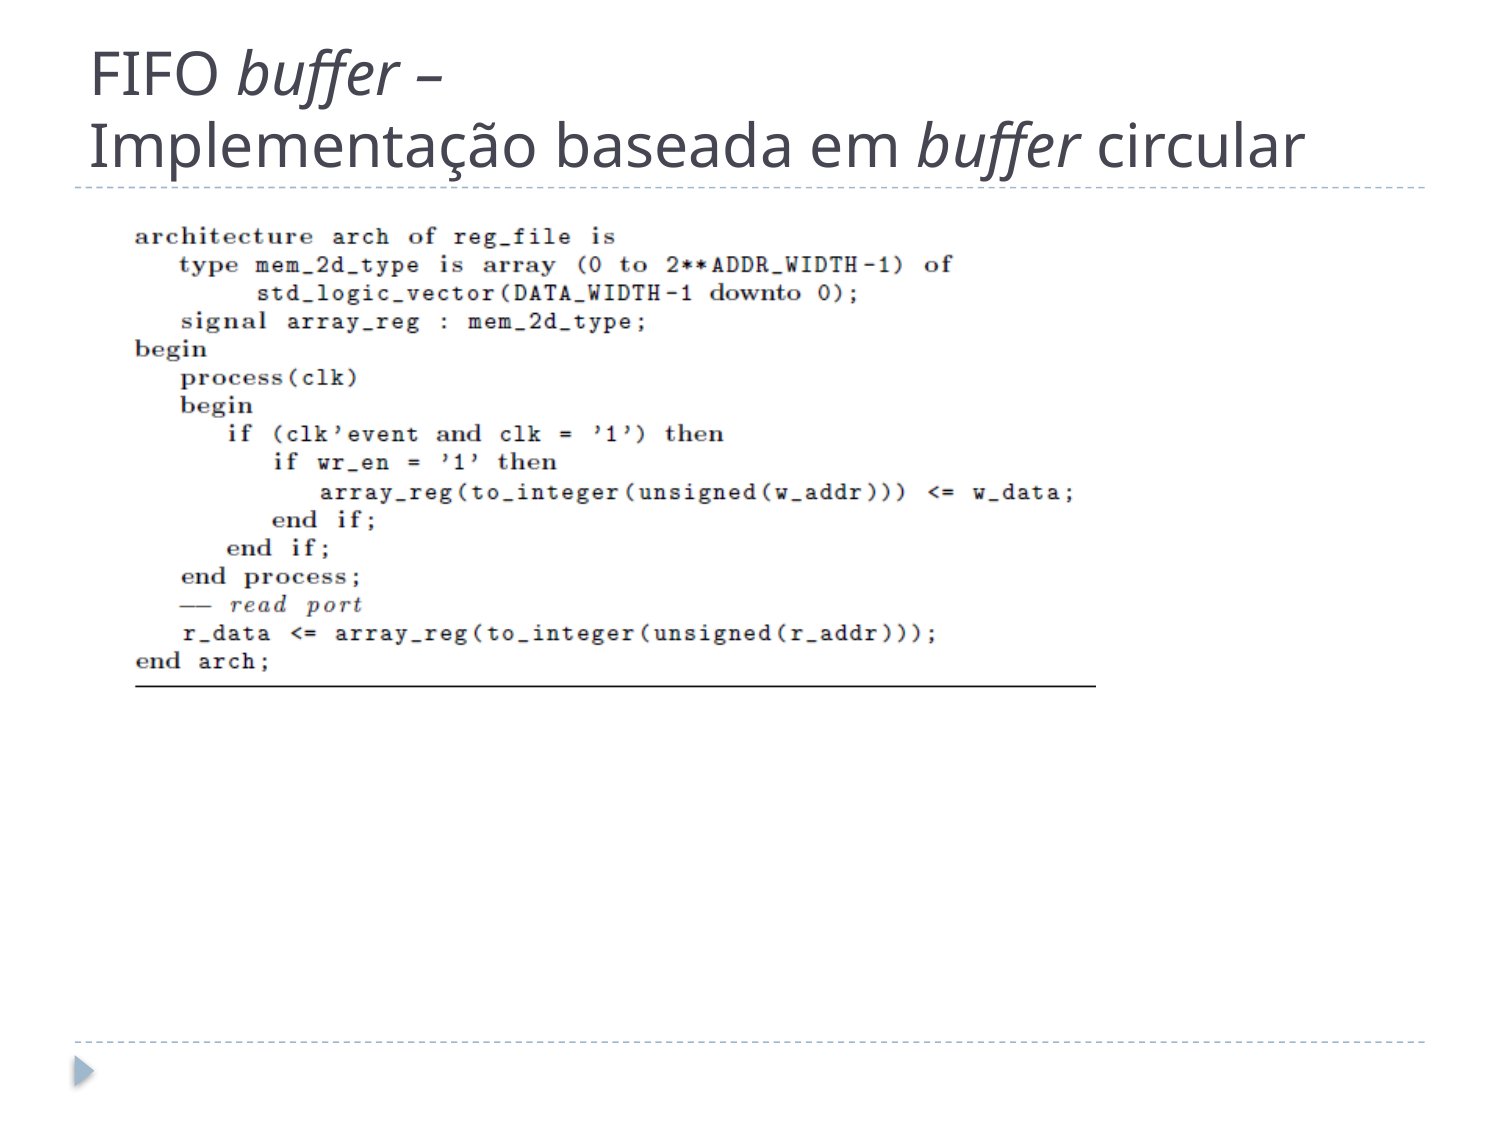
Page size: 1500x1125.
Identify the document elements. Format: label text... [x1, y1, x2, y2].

picture [123, 219, 1097, 700]
title FIFO buffer – Implementação baseada em buffer circular [75, 24, 1425, 188]
